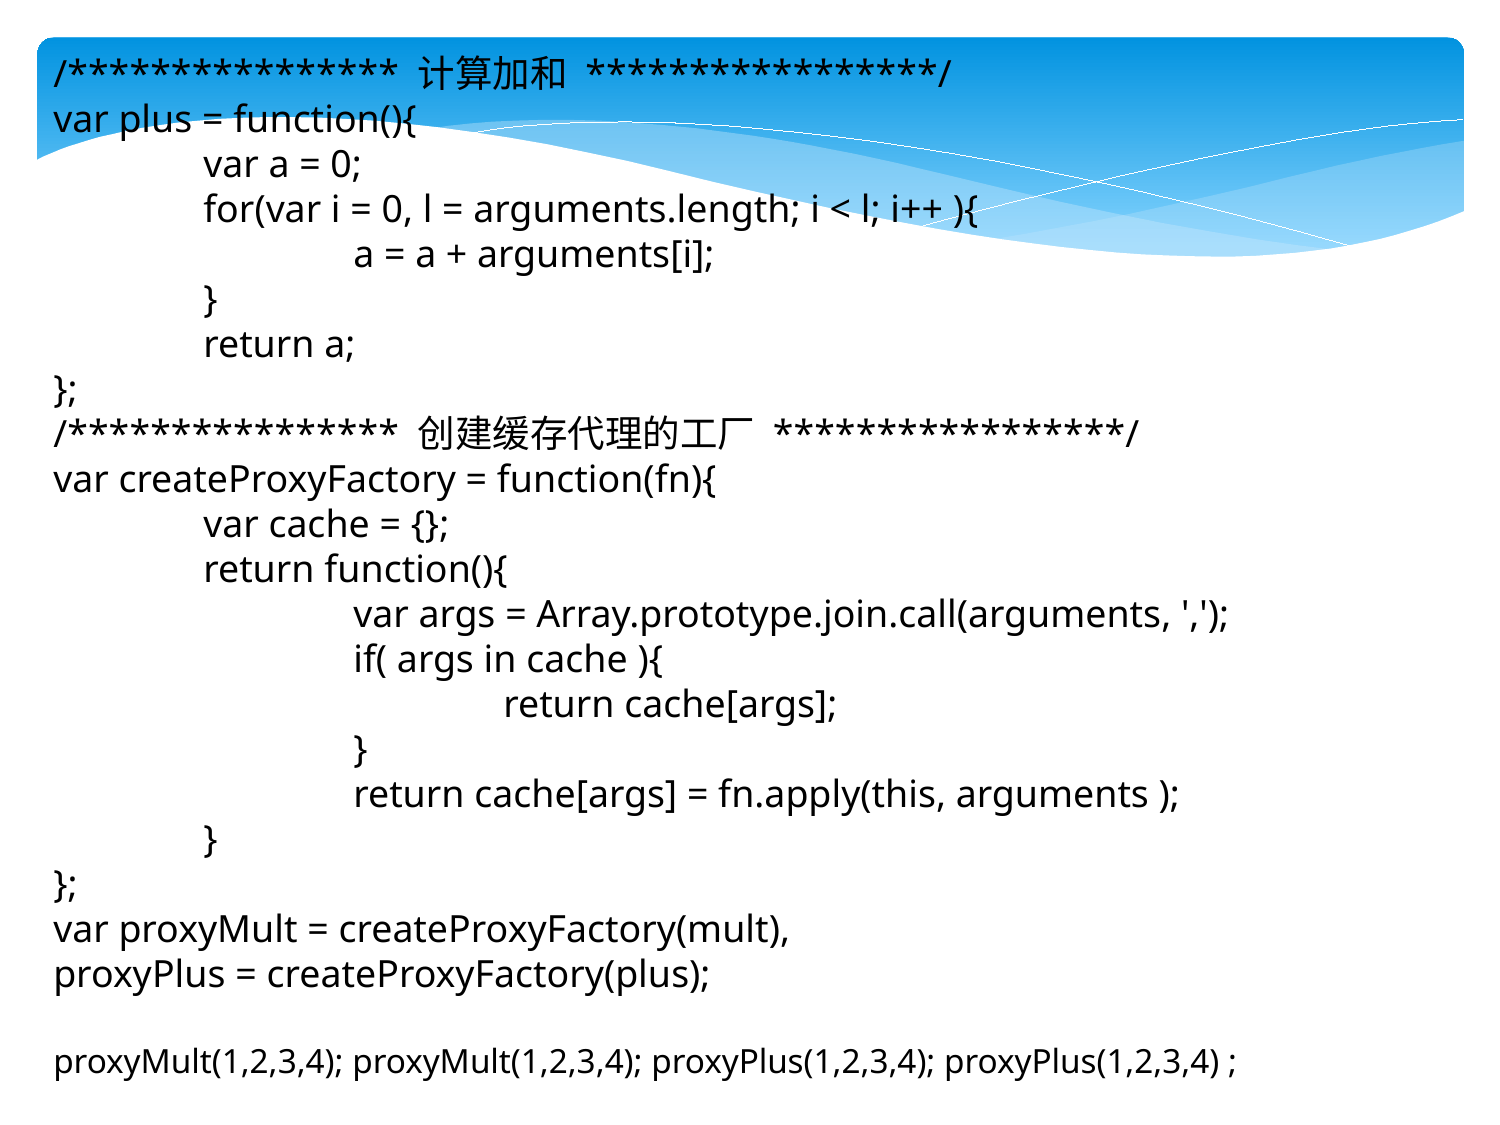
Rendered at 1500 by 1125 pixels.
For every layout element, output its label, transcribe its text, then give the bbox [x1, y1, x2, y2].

text_box /**************** 计算加和 *****************/ var plus = function(){ var a = 0; for(var i = 0, l = arguments.length; i < l; i++ ){ a = a + arguments[i]; } return a; }; /**************** 创建缓存代理的工厂 *****************/ var createProxyFactory = function(fn){ var cache = {}; return function(){ var args = Array.prototype.join.call(arguments, ','); if( args in cache ){ return cache[args]; } return cache[args] = fn.apply(this, arguments ); } }; var proxyMult = createProxyFactory(mult), proxyPlus = createProxyFactory(plus); proxyMult(1,2,3,4); proxyMult(1,2,3,4); proxyPlus(1,2,3,4); proxyPlus(1,2,3,4) ; [38, 42, 1377, 1088]
